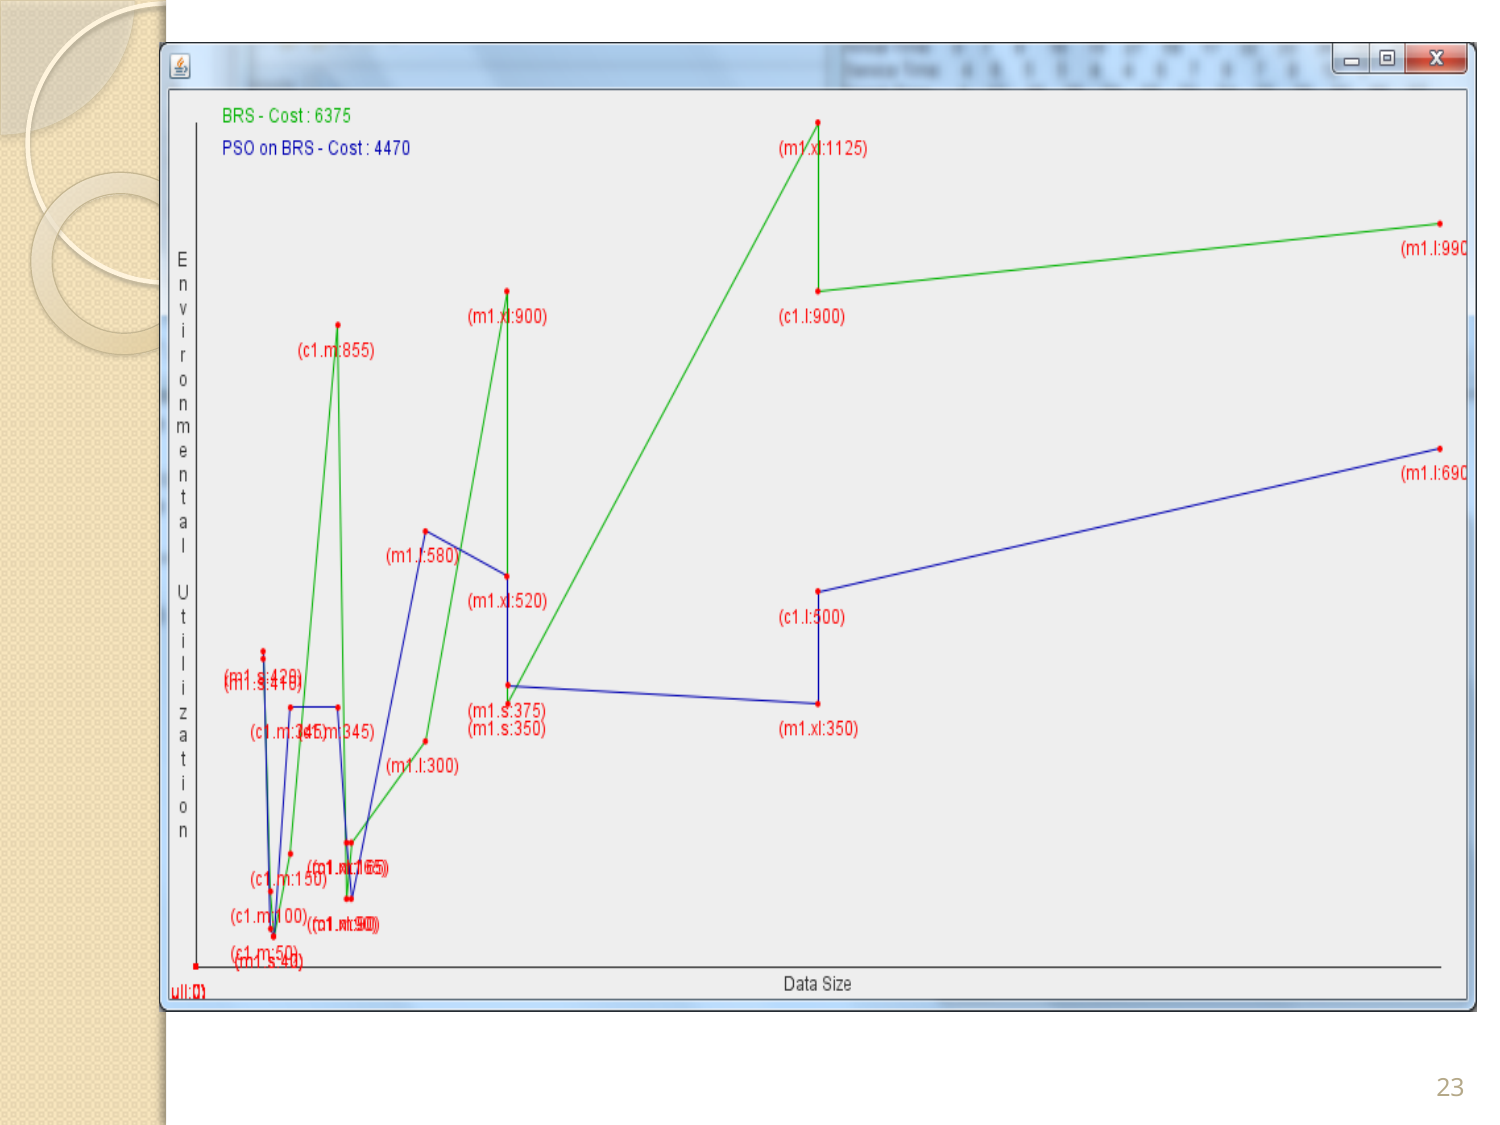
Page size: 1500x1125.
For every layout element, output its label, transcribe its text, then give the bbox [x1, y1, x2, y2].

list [159, 42, 1477, 1012]
slide_number 23 [1413, 1034, 1488, 1113]
